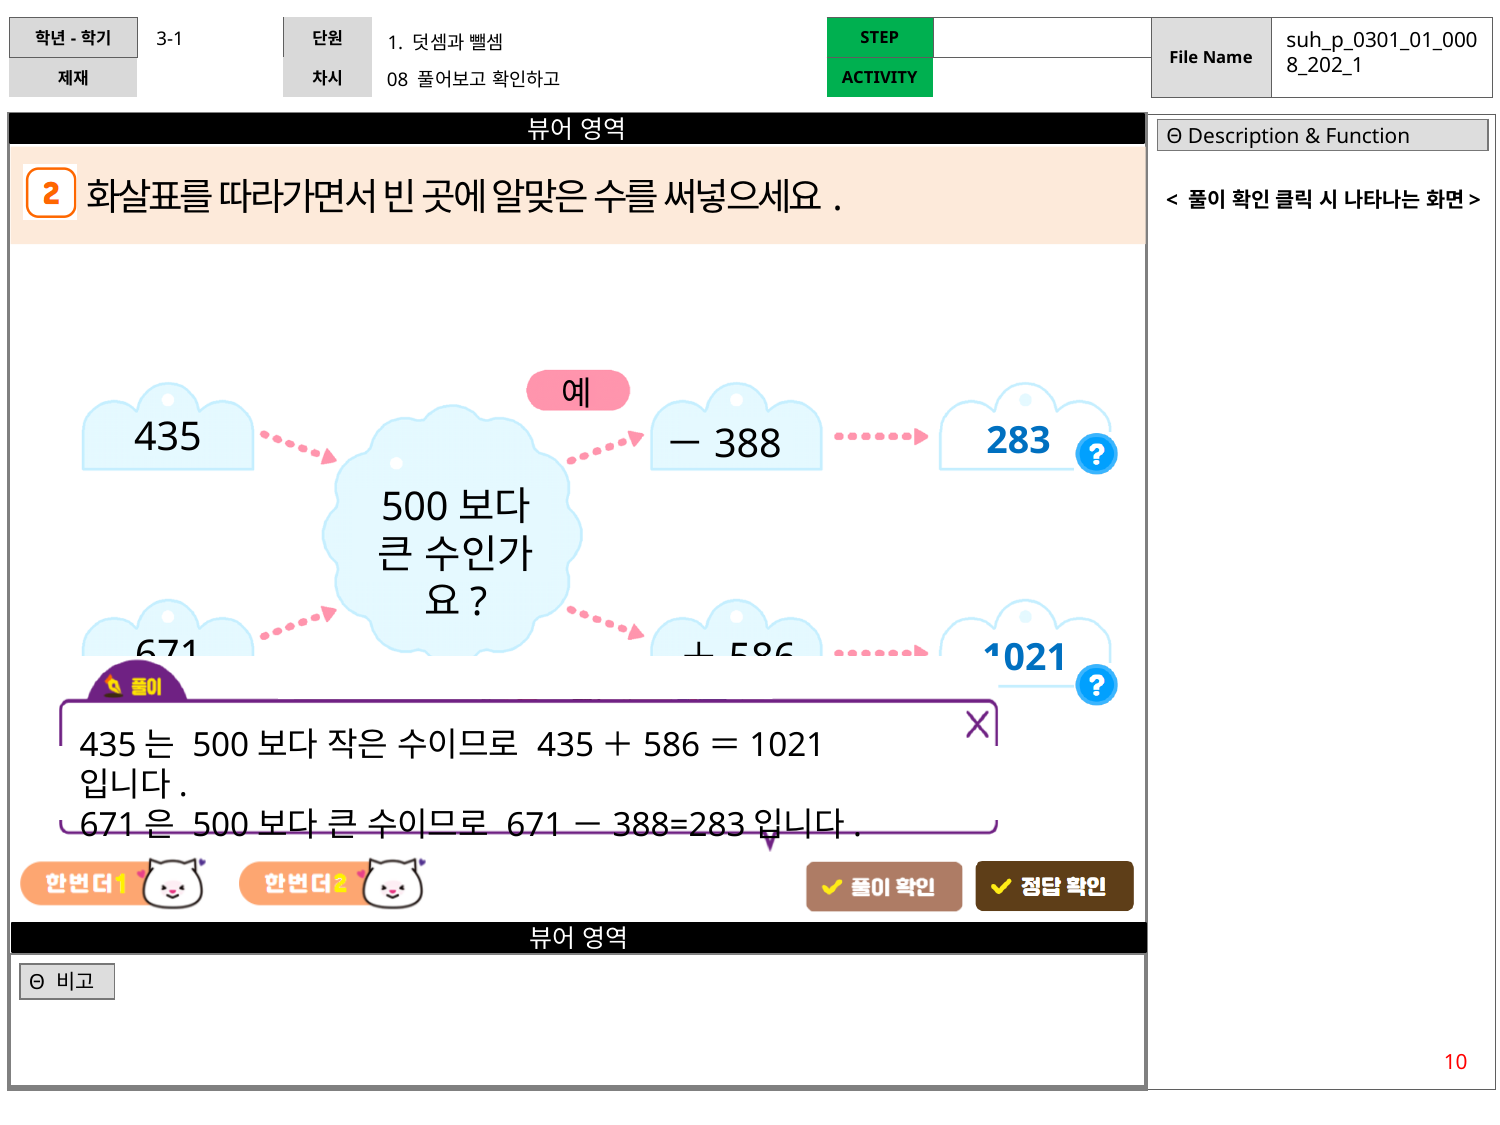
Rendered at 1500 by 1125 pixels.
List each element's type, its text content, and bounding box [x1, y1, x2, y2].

text_box suh_p_0301_01_0008_202_1 [1271, 18, 1500, 84]
text_box 3-1 [141, 18, 284, 55]
text_box [9, 145, 1148, 246]
text_box 435는 500보다 작은 수이므로 435＋586＝1021입니다. 671은 500보다 큰 수이므로 671－388=283입니다. [64, 755, 910, 818]
picture [57, 820, 999, 854]
table_header Θ Description & Function [1158, 120, 1487, 150]
text_box [1145, 160, 1500, 326]
picture [973, 857, 1137, 912]
text_box 08 풀어보고 확인하고 [372, 60, 821, 96]
picture [803, 858, 963, 913]
picture [57, 356, 1118, 747]
text_box 1. 덧셈과 뺄셈 [372, 23, 828, 48]
picture [238, 856, 428, 912]
text_box 화살표를 따라가면서 빈 곳에 알맞은 수를 써넣으세요. [79, 165, 1145, 225]
text_box < 풀이 확인 클릭 시 나타나는 화면> [1151, 179, 1500, 269]
picture [18, 856, 208, 912]
picture [23, 164, 78, 220]
